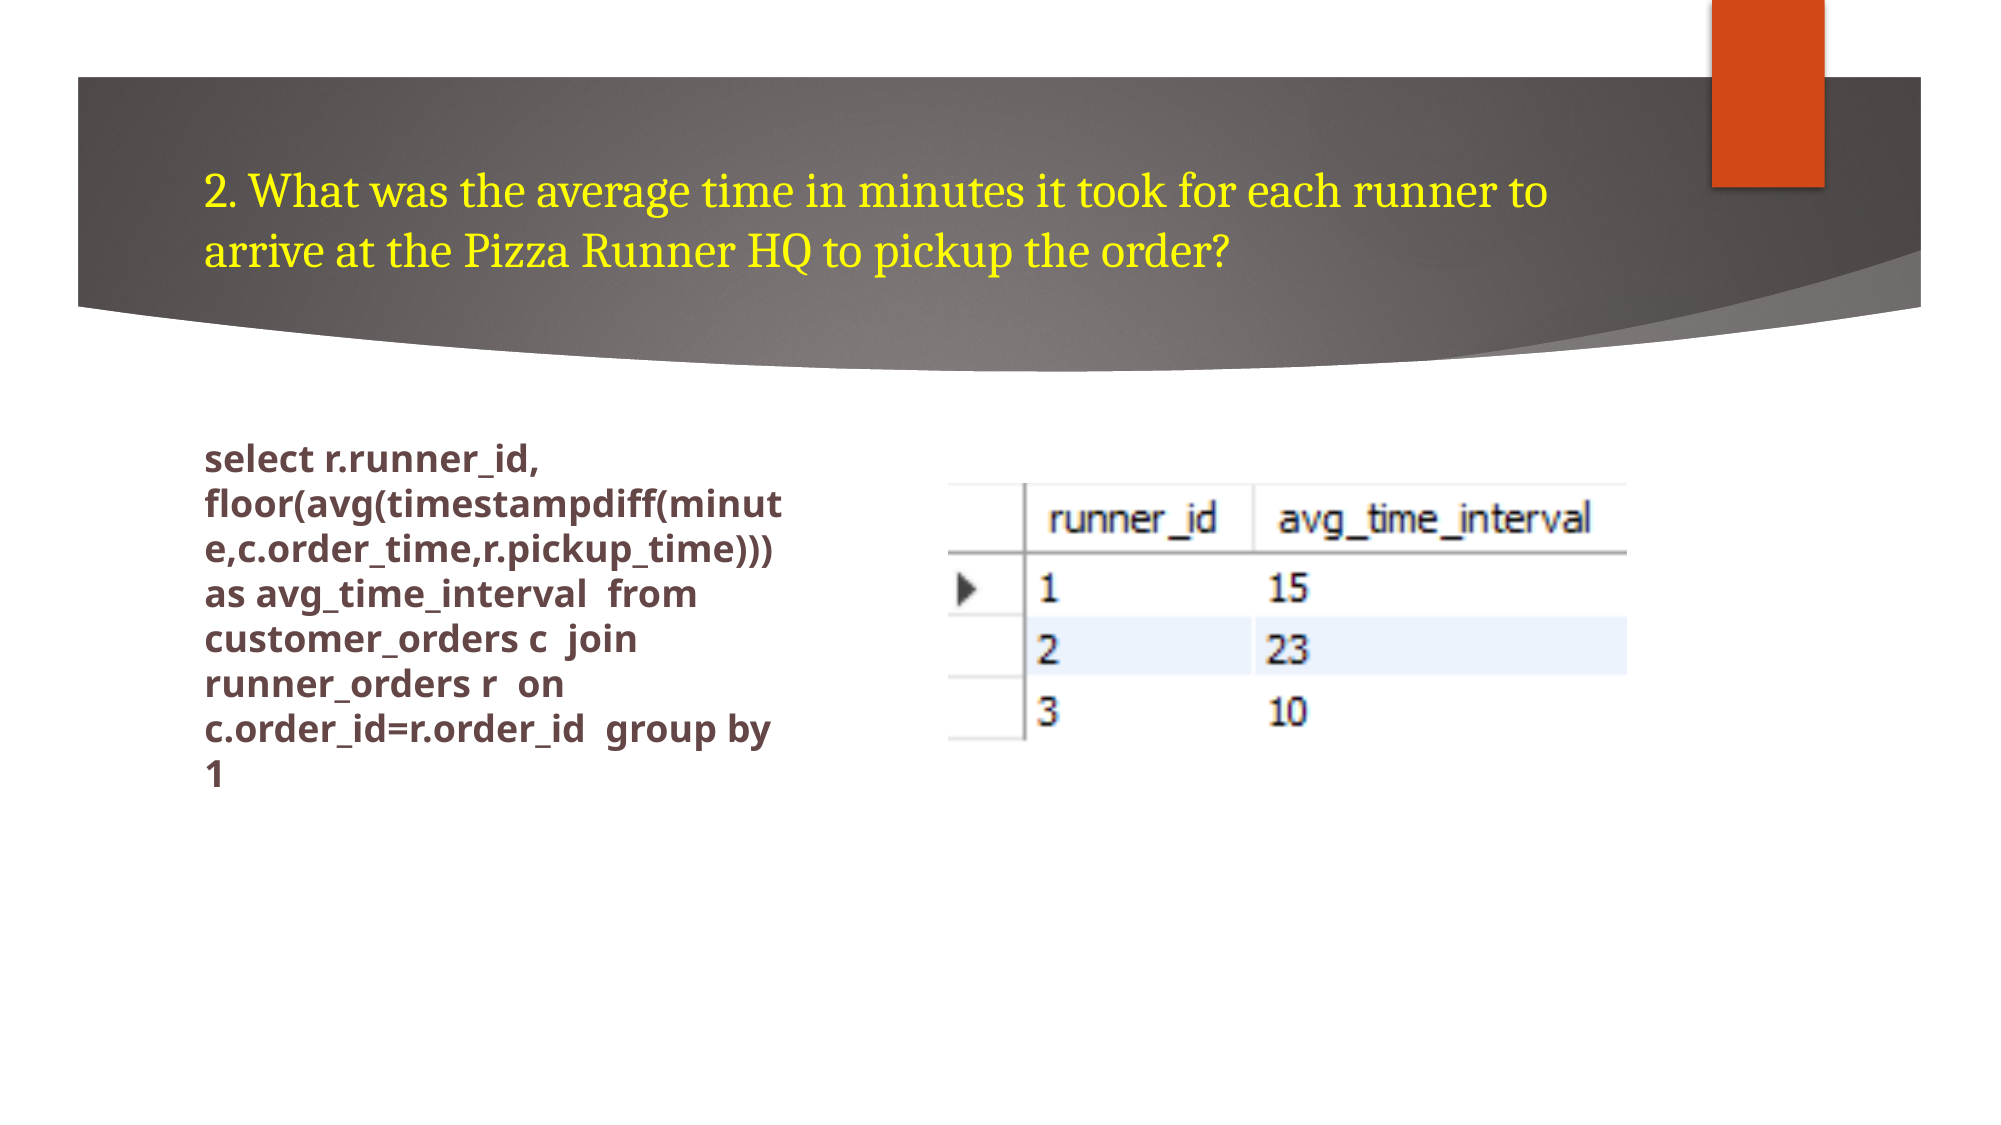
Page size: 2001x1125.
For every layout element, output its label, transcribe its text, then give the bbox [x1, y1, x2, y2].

title 2. What was the average time in minutes it took for each runner to arrive at the Pizza Runner HQ to pickup the order? [189, 159, 1627, 276]
picture [947, 483, 1627, 760]
list select r.runner_id, floor(avg(timestampdiff(minute,c.order_time,r.pickup_time))) as avg_time_interval from customer_orders c join runner_orders r on c.order_id=r.order_id group by 1 [189, 427, 815, 988]
